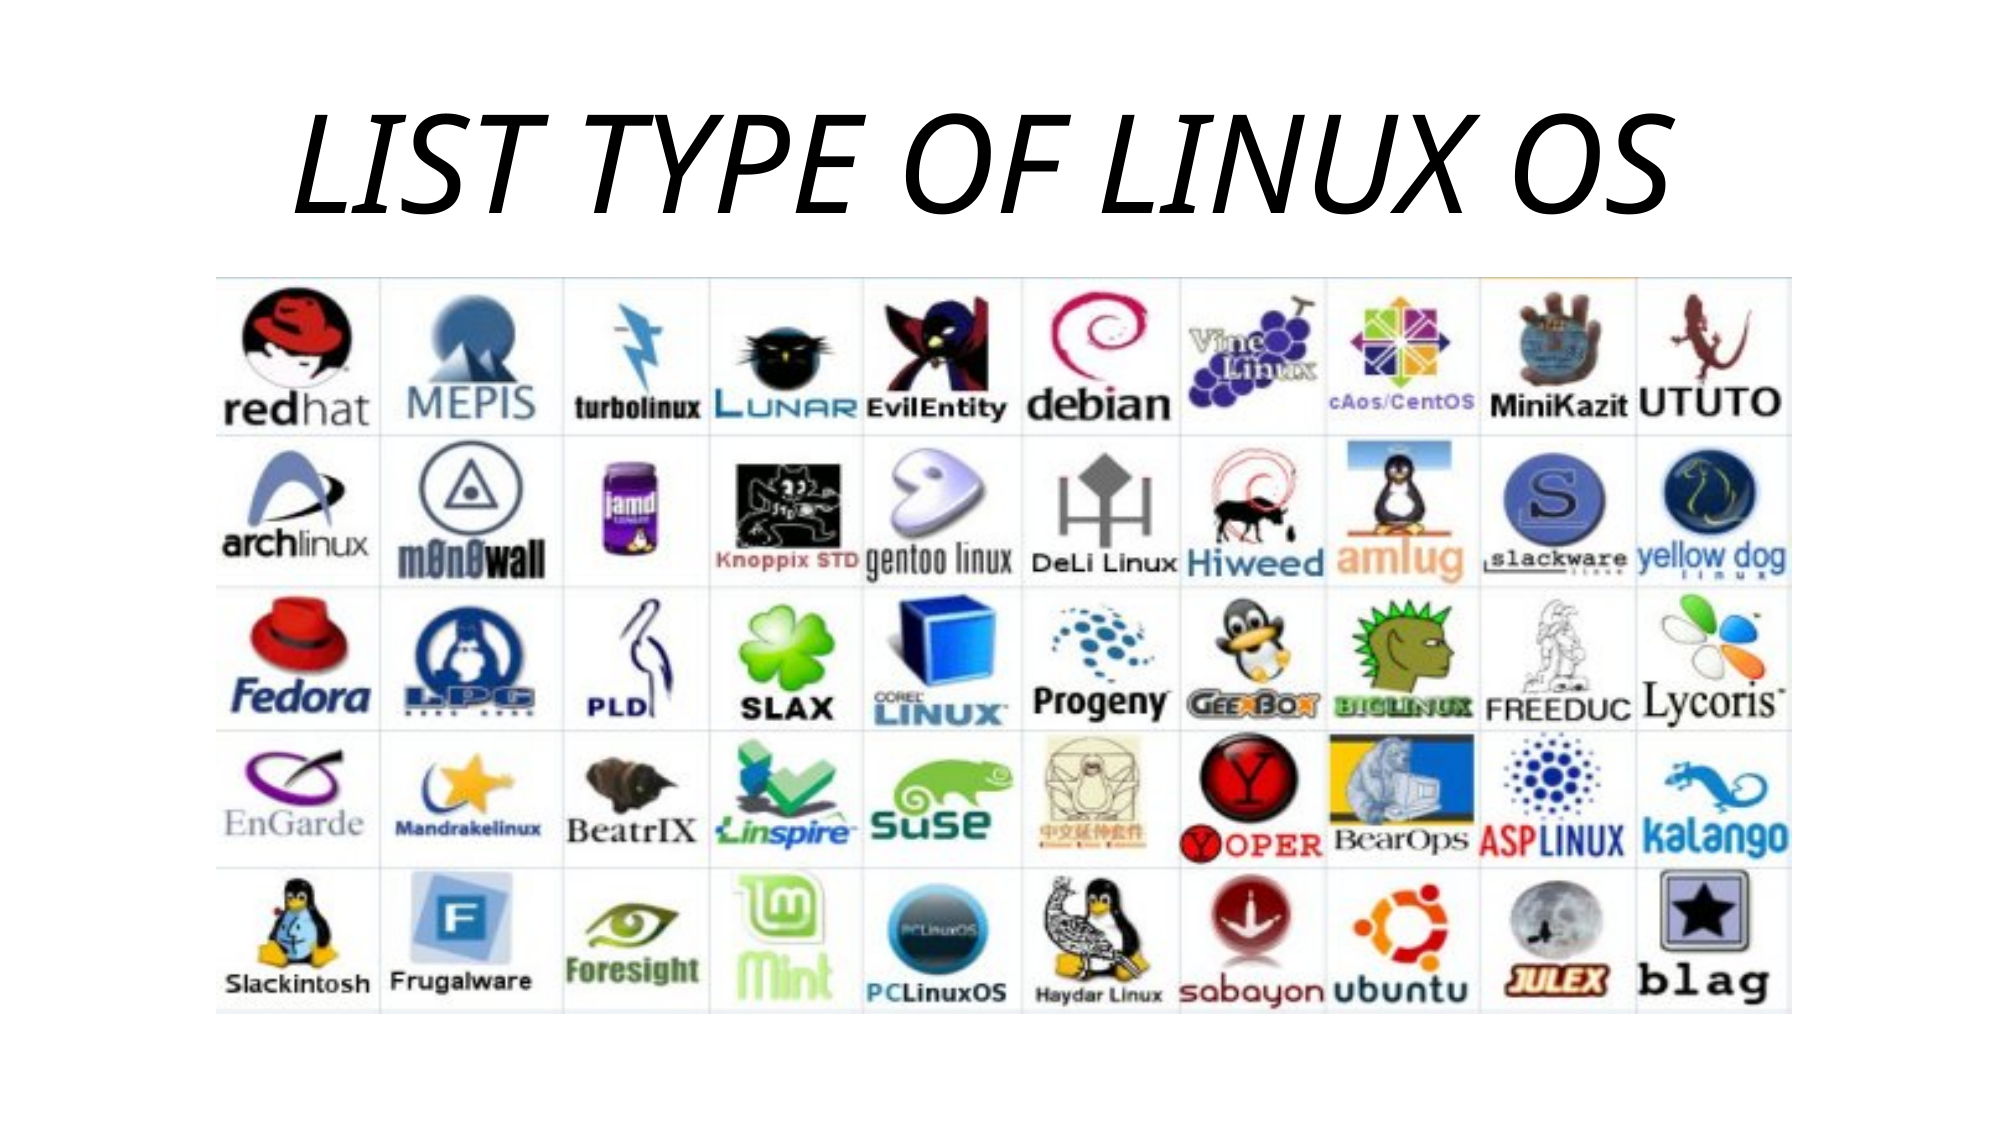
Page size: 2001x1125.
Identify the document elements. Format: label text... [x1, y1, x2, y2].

title LIST TYPE OF LINUX OS [137, 59, 1863, 278]
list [216, 277, 1792, 1014]
